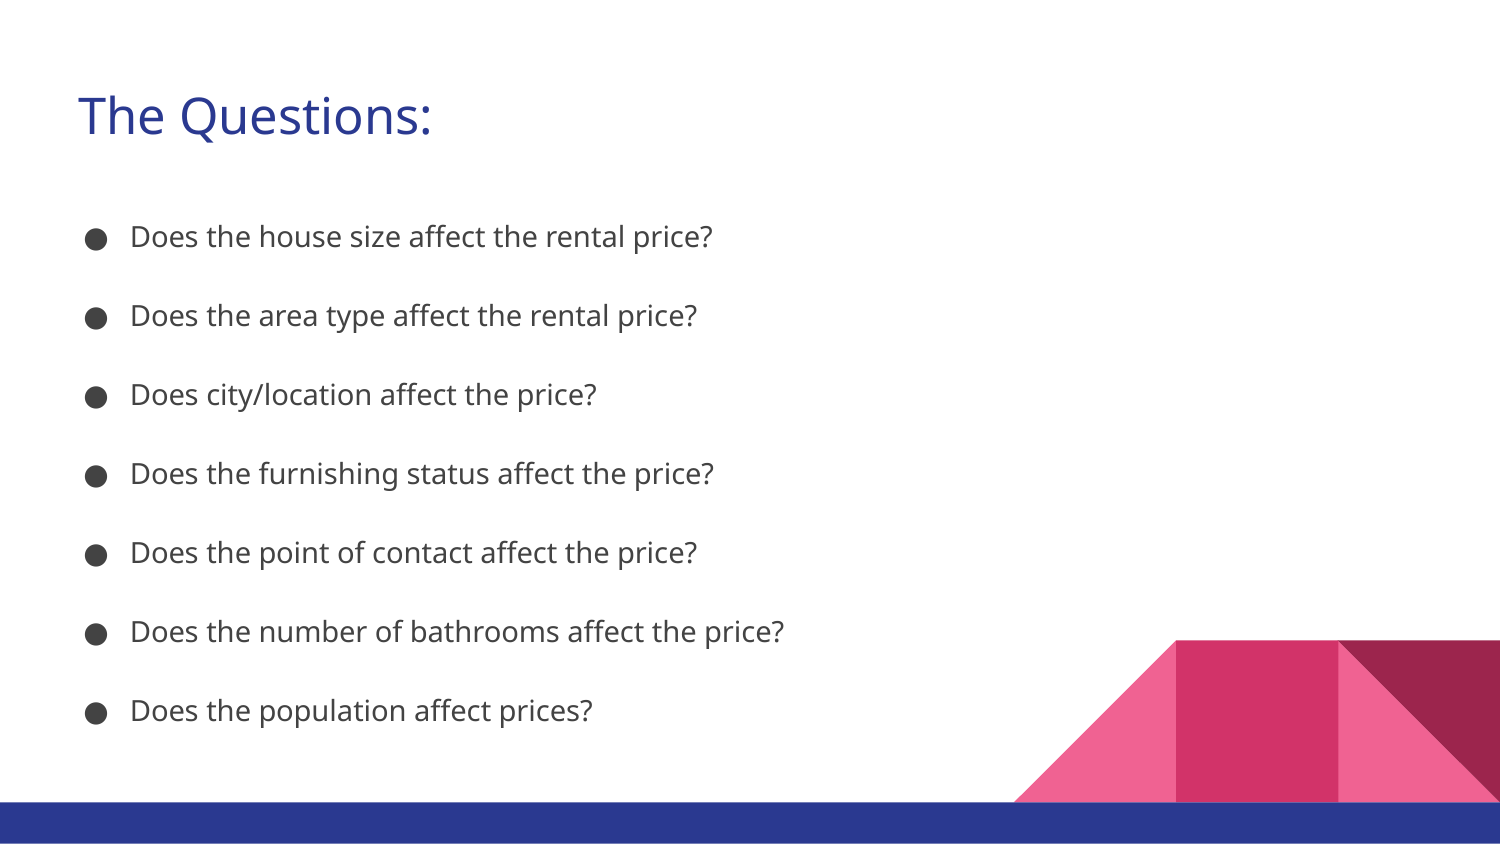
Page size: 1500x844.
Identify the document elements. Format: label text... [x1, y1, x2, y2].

title The Questions: [63, 65, 1462, 165]
list Does the house size affect the rental price? Does the area type affect the rental price? Does city/location affect the price? Does the furnishing status affect the price? Does the point of contact affect the price? Does the number of bathrooms affect the price? Does the population affect prices? [51, 201, 1449, 750]
